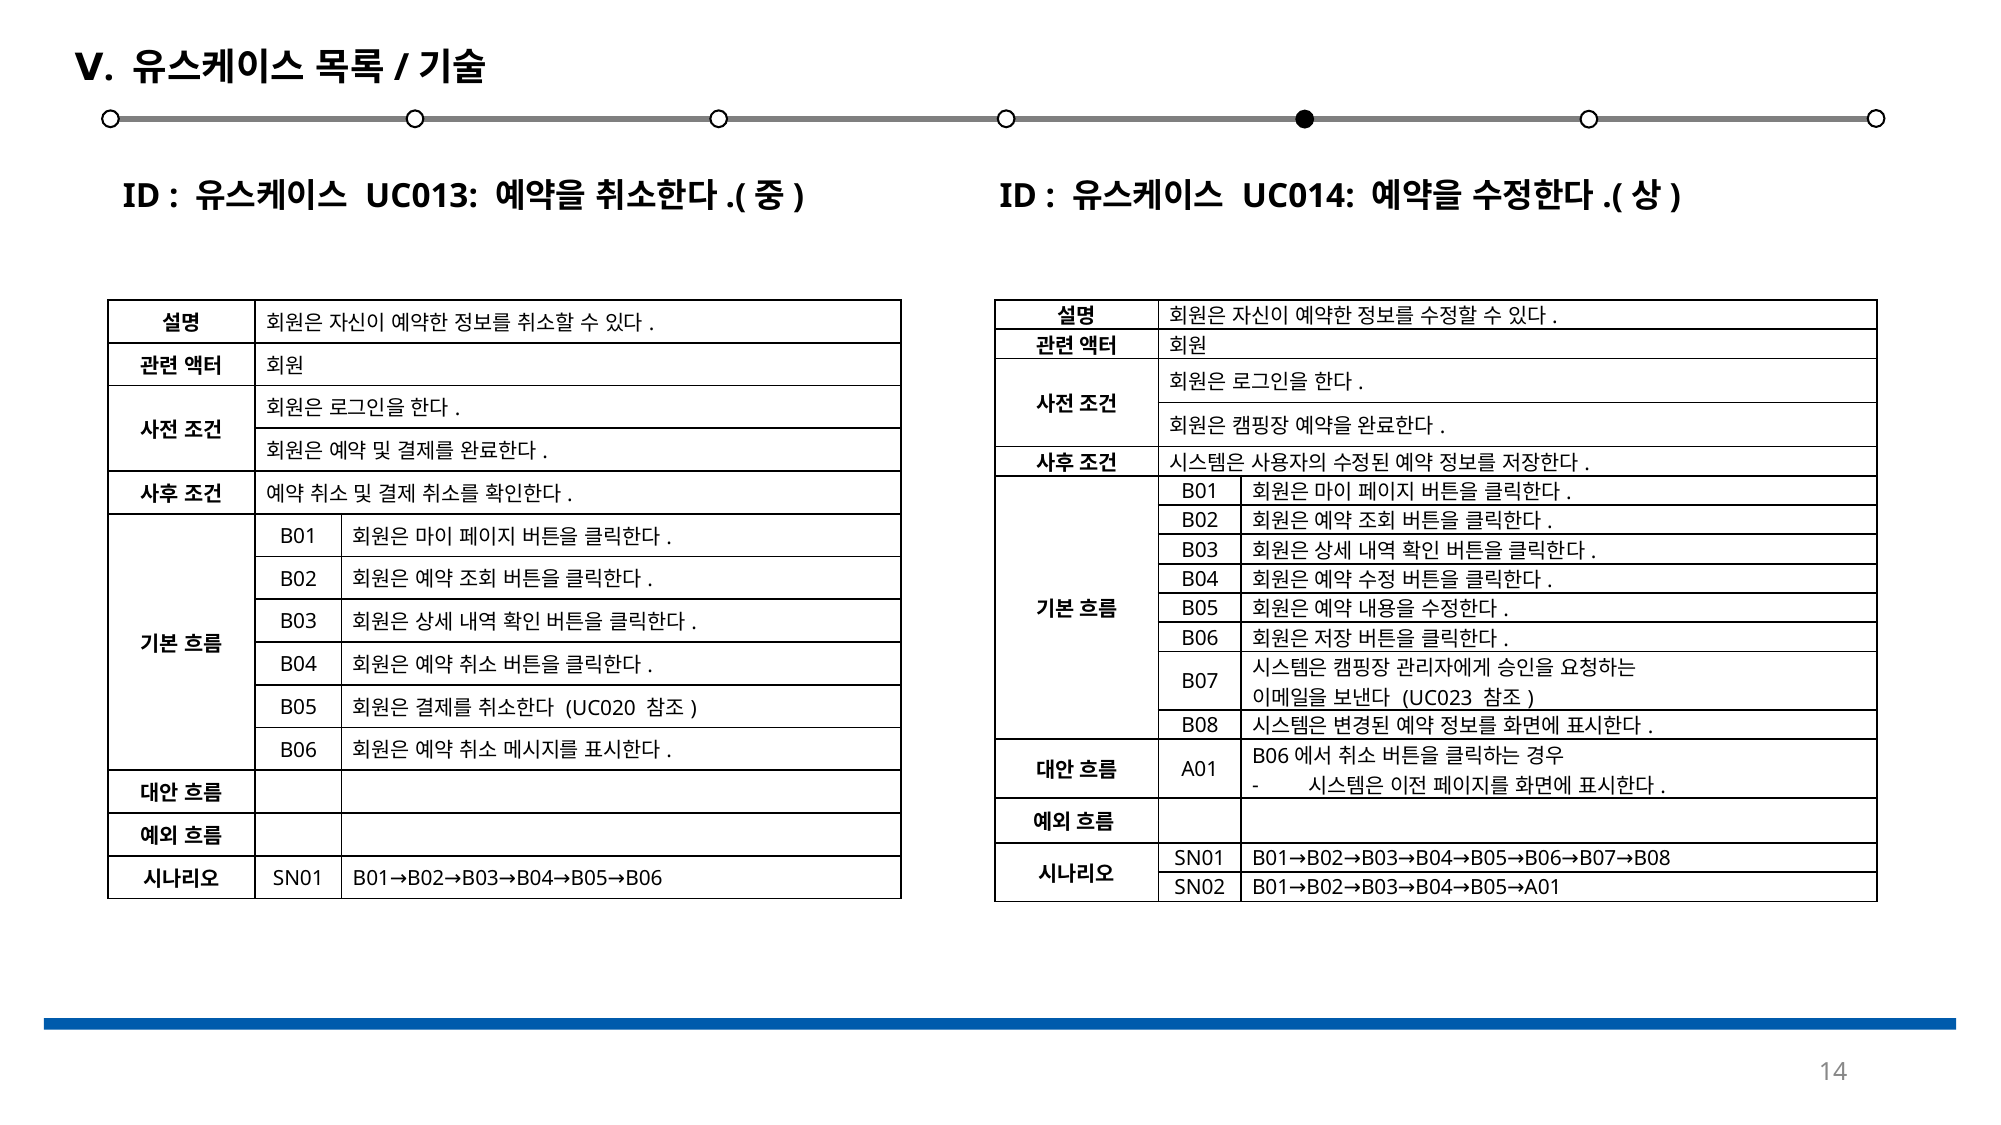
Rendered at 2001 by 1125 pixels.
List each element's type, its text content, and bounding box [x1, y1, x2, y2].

table_cell 사후 조건 [996, 447, 1158, 475]
table_cell 회원은 예약 취소 버튼을 클릭한다. [342, 643, 900, 684]
table_cell 회원은 예약 조회 버튼을 클릭한다. [342, 557, 900, 598]
table_cell 회원 [1159, 330, 1876, 358]
table_cell [1242, 799, 1876, 842]
text_box [997, 110, 1015, 118]
table_cell 회원은 상세 내역 확인 버튼을 클릭한다. [342, 600, 900, 641]
table_cell 사후 조건 [109, 472, 254, 513]
table_cell 회원은 로그인을 한다. [1159, 359, 1876, 402]
text_box ID : 유스케이스 UC014: 예약을 수정한다.(상) [984, 166, 1985, 222]
table_cell 관련 액터 [996, 330, 1158, 358]
table_header 설명 [109, 301, 254, 342]
table_cell B06에서 취소 버튼을 클릭하는 경우 시스템은 이전 페이지를 화면에 표시한다. [1242, 740, 1876, 797]
table_cell [1159, 799, 1240, 842]
table_cell 시스템은 변경된 예약 정보를 화면에 표시한다. [1242, 711, 1876, 738]
table_cell 대안 흐름 [996, 740, 1158, 797]
table_cell SN01 [256, 857, 341, 898]
table_cell 회원은 예약 수정 버튼을 클릭한다. [1242, 565, 1876, 592]
table_cell 예외 흐름 [996, 799, 1158, 842]
table_cell 예약 취소 및 결제 취소를 확인한다. [256, 472, 900, 513]
table_cell B01→B02→B03→B04→B05→A01 [1242, 873, 1876, 901]
table_cell 회원은 마이 페이지 버튼을 클릭한다. [342, 515, 900, 556]
table_cell 회원은 결제를 취소한다 (UC020 참조) [342, 686, 900, 727]
table_cell 기본 흐름 [109, 515, 254, 769]
table_cell B08 [1159, 711, 1240, 738]
text_box [406, 110, 424, 118]
table_cell 사전 조건 [996, 359, 1158, 446]
table_cell [342, 771, 900, 812]
table_cell [342, 814, 900, 855]
table_cell 회원은 예약 조회 버튼을 클릭한다. [1242, 506, 1876, 533]
table_cell B05 [1159, 594, 1240, 621]
table_cell B01 [256, 515, 341, 556]
table_cell B06 [256, 728, 341, 769]
table_cell SN02 [1159, 873, 1240, 901]
table_cell B05 [256, 686, 341, 727]
text_box [1580, 110, 1597, 118]
text_box Ⅴ. 유스케이스 목록/기술 [59, 35, 942, 96]
table_cell 회원은 상세 내역 확인 버튼을 클릭한다. [1242, 535, 1876, 563]
table_cell 대안 흐름 [109, 771, 254, 812]
table_cell 사전 조건 [109, 386, 254, 470]
table_cell B02 [256, 557, 341, 598]
text_box [710, 110, 727, 118]
table_cell 회원은 예약 및 결제를 완료한다. [256, 429, 900, 470]
table_cell 회원은 로그인을 한다. [256, 386, 900, 427]
table_header 설명 [996, 301, 1158, 328]
table_cell 회원은 예약 취소 메시지를 표시한다. [342, 728, 900, 769]
table_cell B03 [256, 600, 341, 641]
table_cell 회원은 캠핑장 예약을 완료한다. [1159, 403, 1876, 446]
table_cell [256, 771, 341, 812]
table_cell 예외 흐름 [109, 814, 254, 855]
table_cell B02 [1159, 506, 1240, 533]
table_cell B01 [1159, 477, 1240, 504]
text_box [102, 110, 119, 118]
table_cell 회원은 저장 버튼을 클릭한다. [1242, 623, 1876, 651]
table_cell 회원은 마이 페이지 버튼을 클릭한다. [1242, 477, 1876, 504]
table_header 회원은 자신이 예약한 정보를 수정할 수 있다. [1159, 301, 1876, 328]
table_cell SN01 [1159, 844, 1240, 871]
table_cell B04 [256, 643, 341, 684]
table_cell 시나리오 [109, 857, 254, 898]
table_cell 회원 [256, 344, 900, 385]
table_cell 시스템은 캠핑장 관리자에게 승인을 요청하는 이메일을 보낸다 (UC023 참조) [1242, 652, 1876, 709]
table_cell B06 [1159, 623, 1240, 651]
table_cell 관련 액터 [109, 344, 254, 385]
table_cell B07 [1159, 652, 1240, 709]
text_box ID : 유스케이스 UC013: 예약을 취소한다.(중) [108, 166, 984, 222]
text_box [43, 1018, 1957, 1030]
table_cell B01→B02→B03→B04→B05→B06 [342, 857, 900, 898]
slide_number ‹#› [1412, 1042, 1863, 1103]
table_header 회원은 자신이 예약한 정보를 취소할 수 있다. [256, 301, 900, 342]
text_box [1867, 110, 1885, 123]
table_cell A01 [1159, 740, 1240, 797]
table_cell 시나리오 [996, 844, 1158, 901]
table_cell 기본 흐름 [996, 477, 1158, 738]
table_cell B01→B02→B03→B04→B05→B06→B07→B08 [1242, 844, 1876, 871]
table_cell B03 [1159, 535, 1240, 563]
text_box [1296, 110, 1313, 118]
table_cell 시스템은 사용자의 수정된 예약 정보를 저장한다. [1159, 447, 1876, 475]
table_cell 회원은 예약 내용을 수정한다. [1242, 594, 1876, 621]
table_cell [256, 814, 341, 855]
table_cell B04 [1159, 565, 1240, 592]
